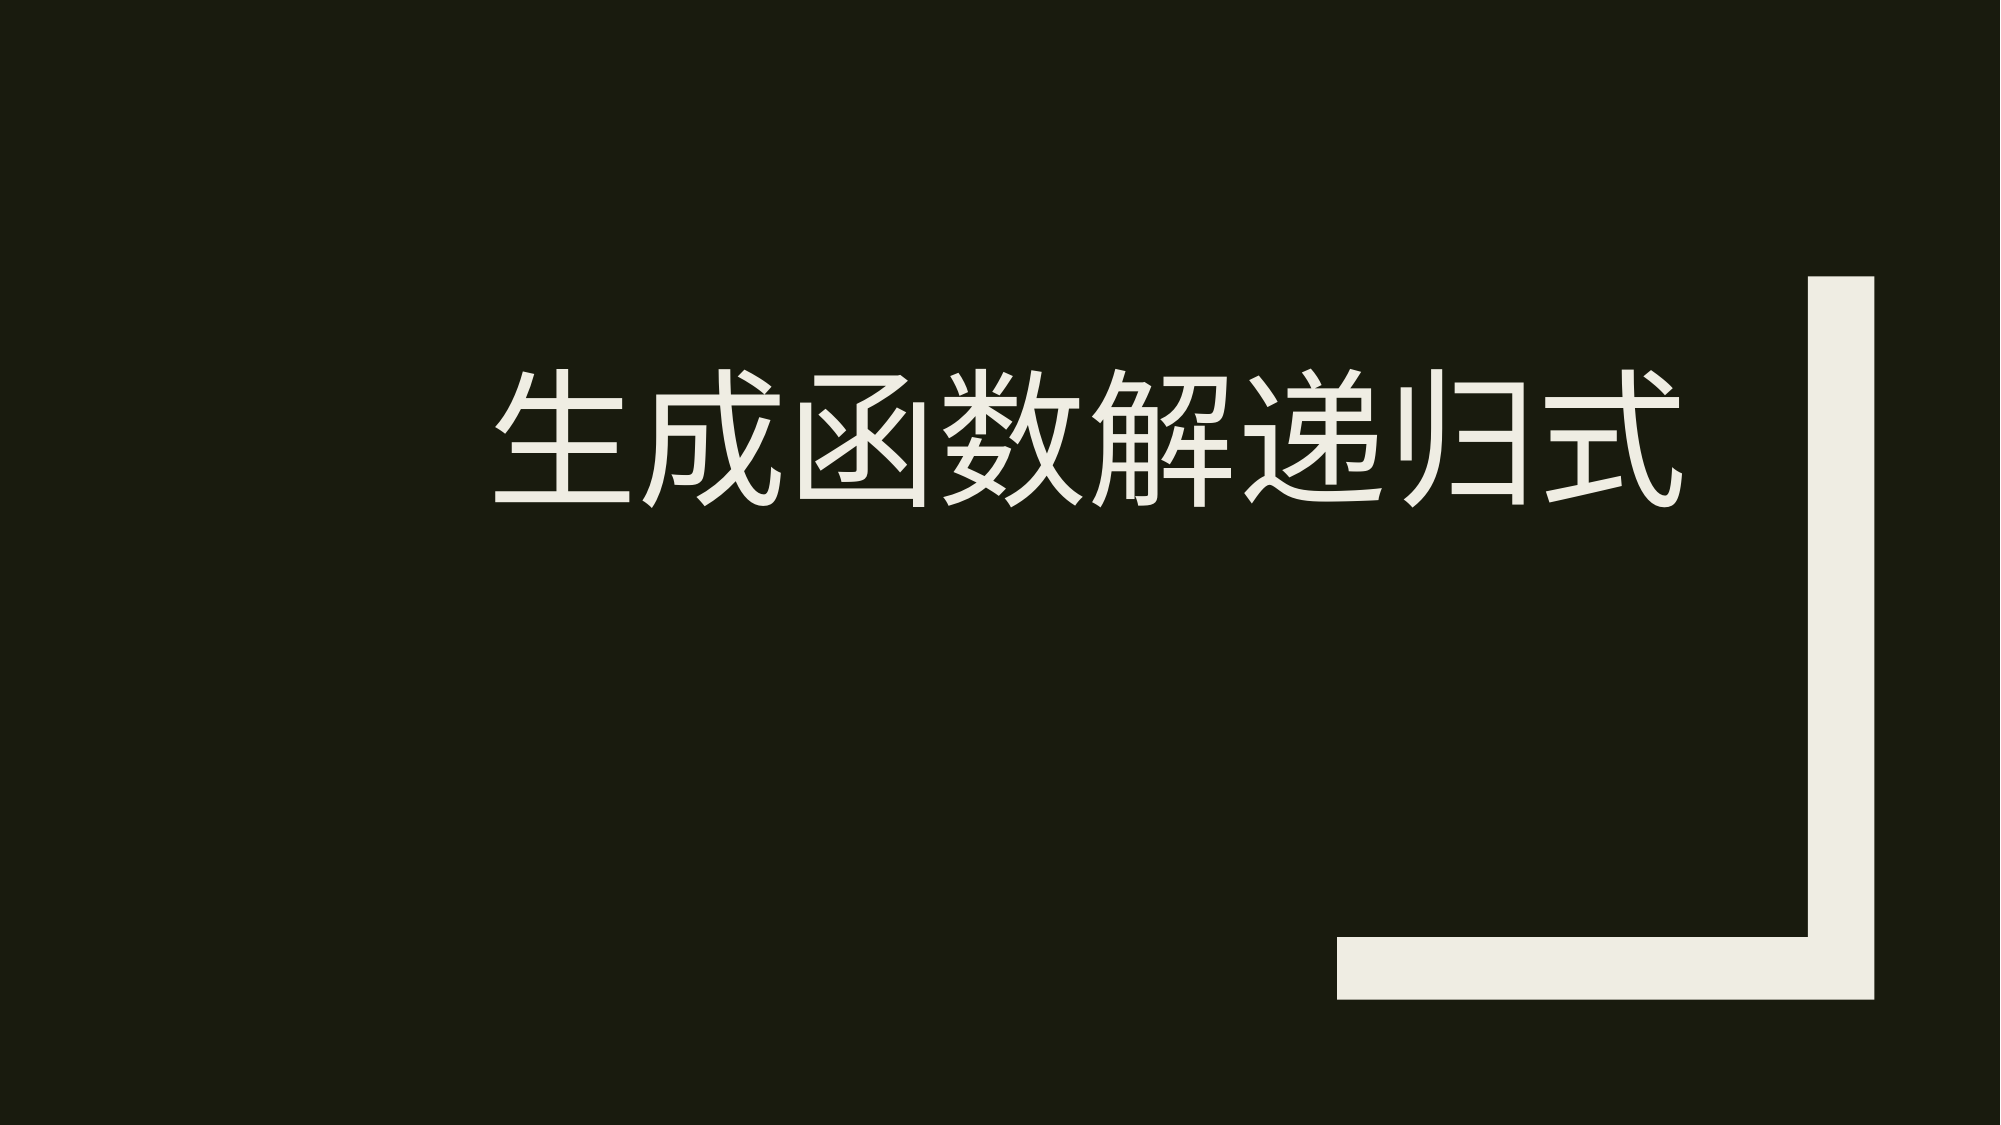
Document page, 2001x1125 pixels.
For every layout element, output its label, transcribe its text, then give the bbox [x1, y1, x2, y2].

title 生成函数解递归式 [125, 213, 1703, 682]
